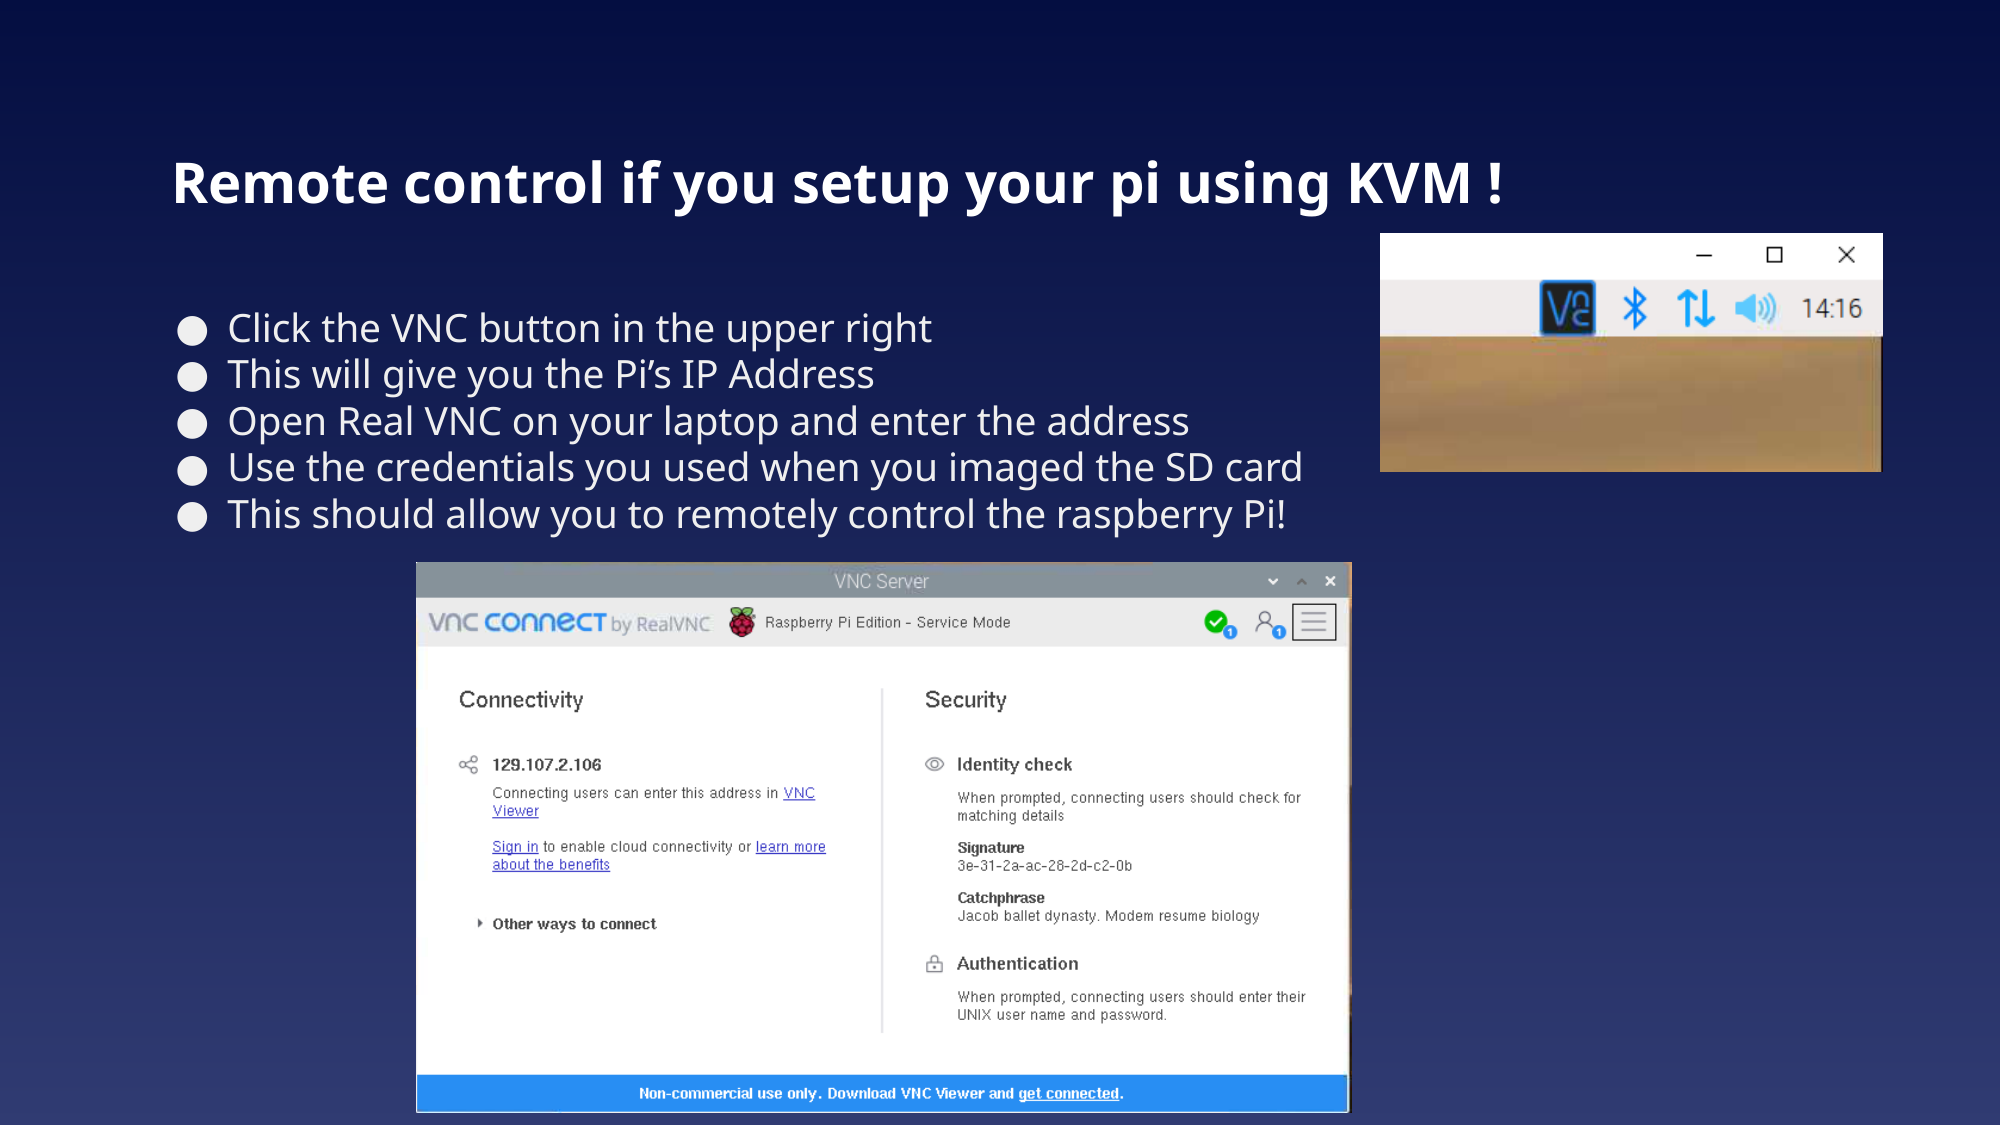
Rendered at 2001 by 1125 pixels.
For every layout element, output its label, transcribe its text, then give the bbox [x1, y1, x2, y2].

title Remote control if you setup your pi using KVM ! [156, 118, 1844, 244]
list Click the VNC button in the upper right This will give you the Pi’s IP Address Open Real VNC on your laptop and enter the address Use the credentials you used when you imaged the SD card This should allow you to remotely control the raspberry Pi! [137, 288, 1322, 1002]
picture [415, 562, 1352, 1113]
picture [1380, 233, 1883, 472]
